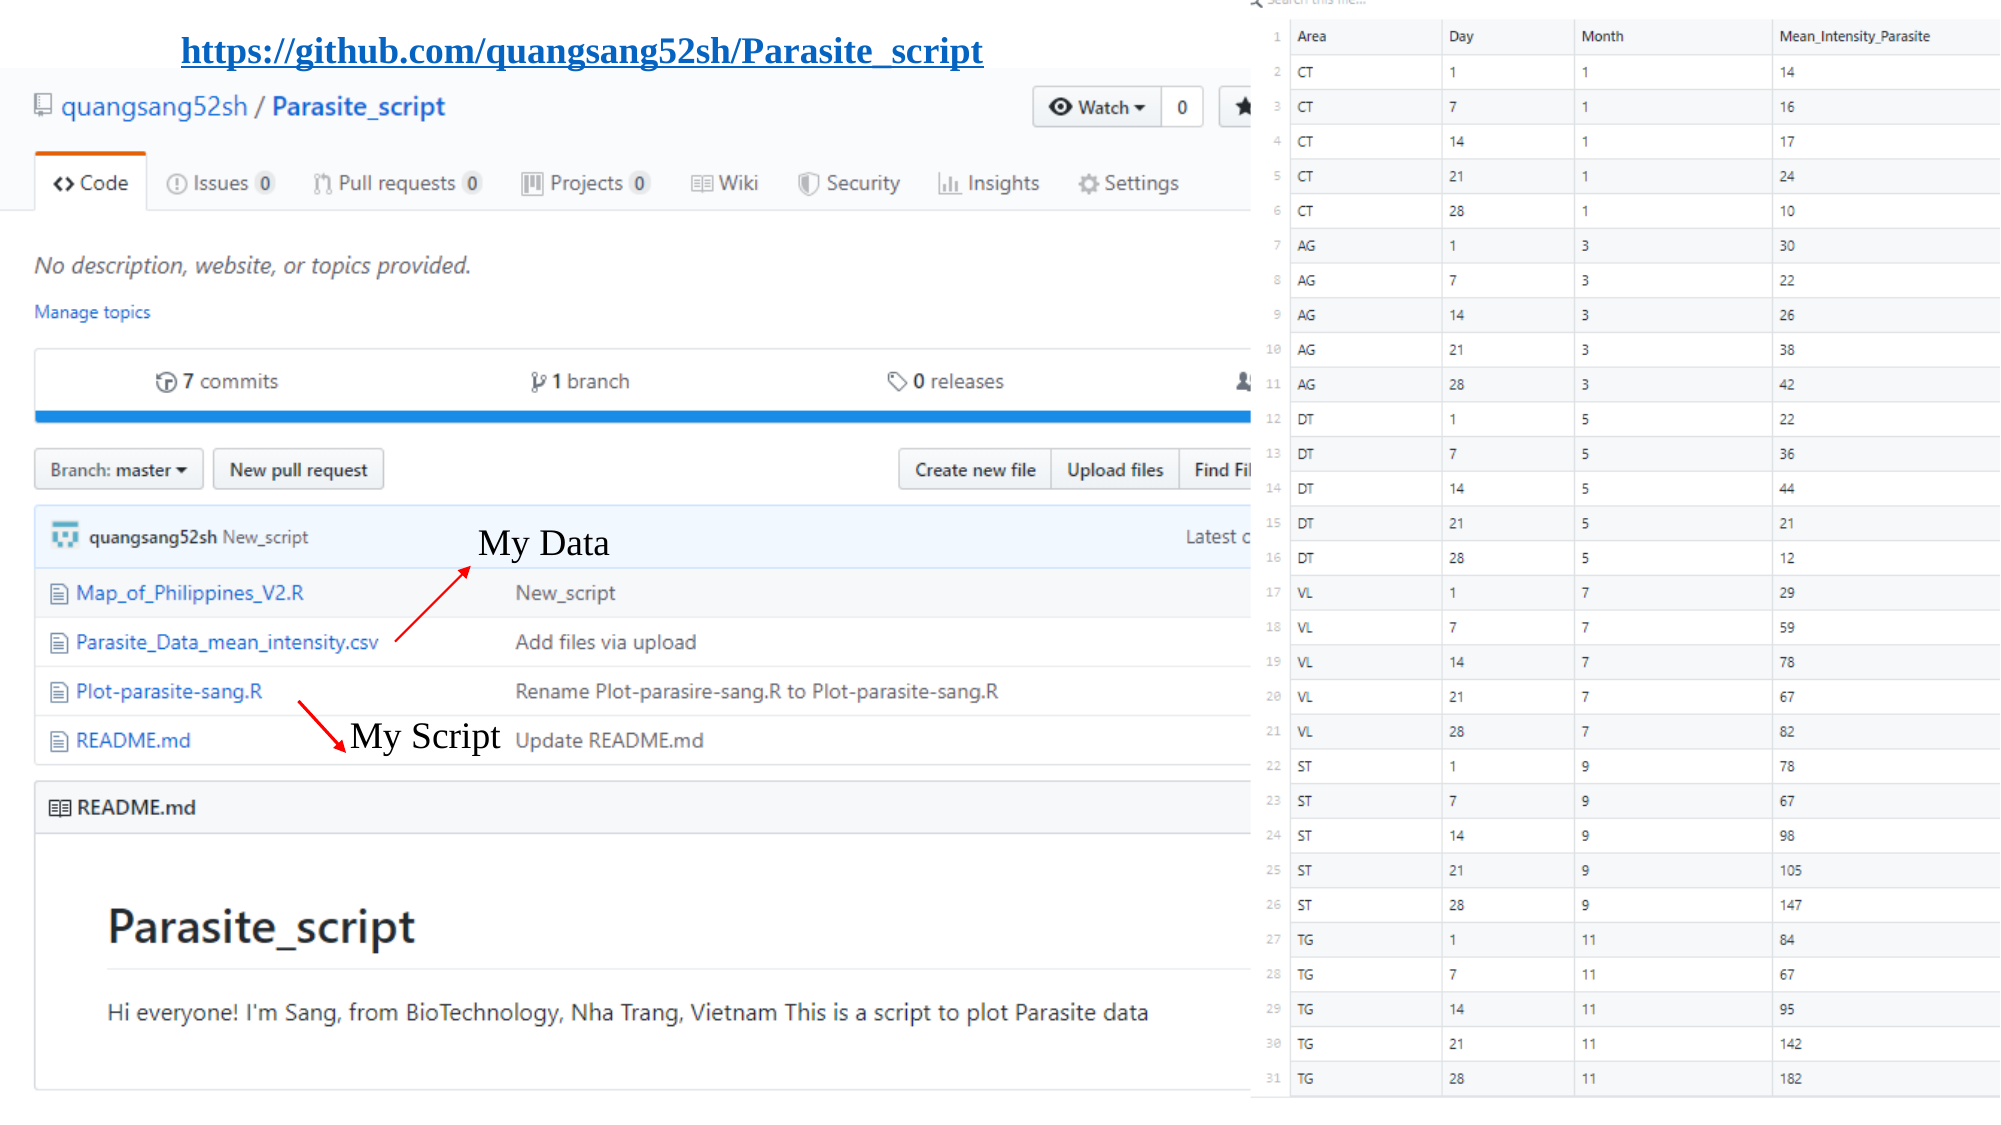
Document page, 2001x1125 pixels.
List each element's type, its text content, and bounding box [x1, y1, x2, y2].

picture [0, 0, 2000, 1125]
text_box https://github.com/quangsang52sh/Parasite_script [166, 18, 999, 69]
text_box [298, 700, 347, 753]
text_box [395, 565, 471, 642]
